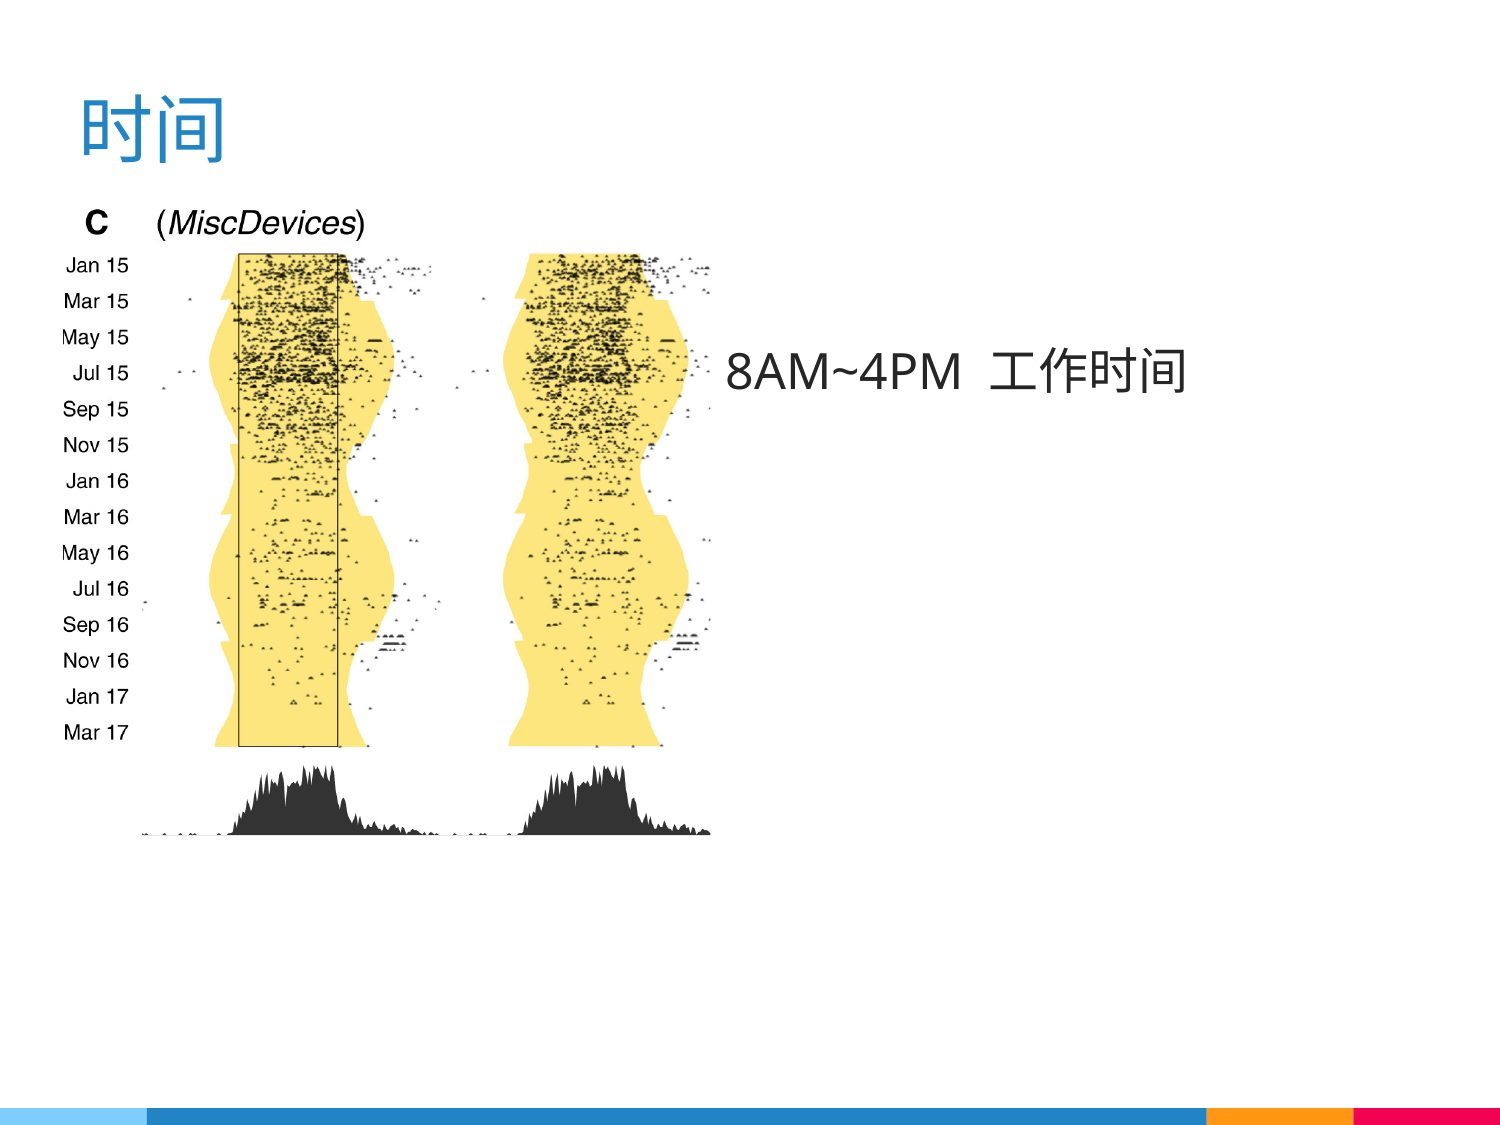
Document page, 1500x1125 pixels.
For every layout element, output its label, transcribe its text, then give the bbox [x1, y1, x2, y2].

text_box 8AM~4PM 工作时间 [710, 187, 1437, 1018]
picture [62, 187, 711, 840]
title 时间 [63, 0, 1124, 187]
